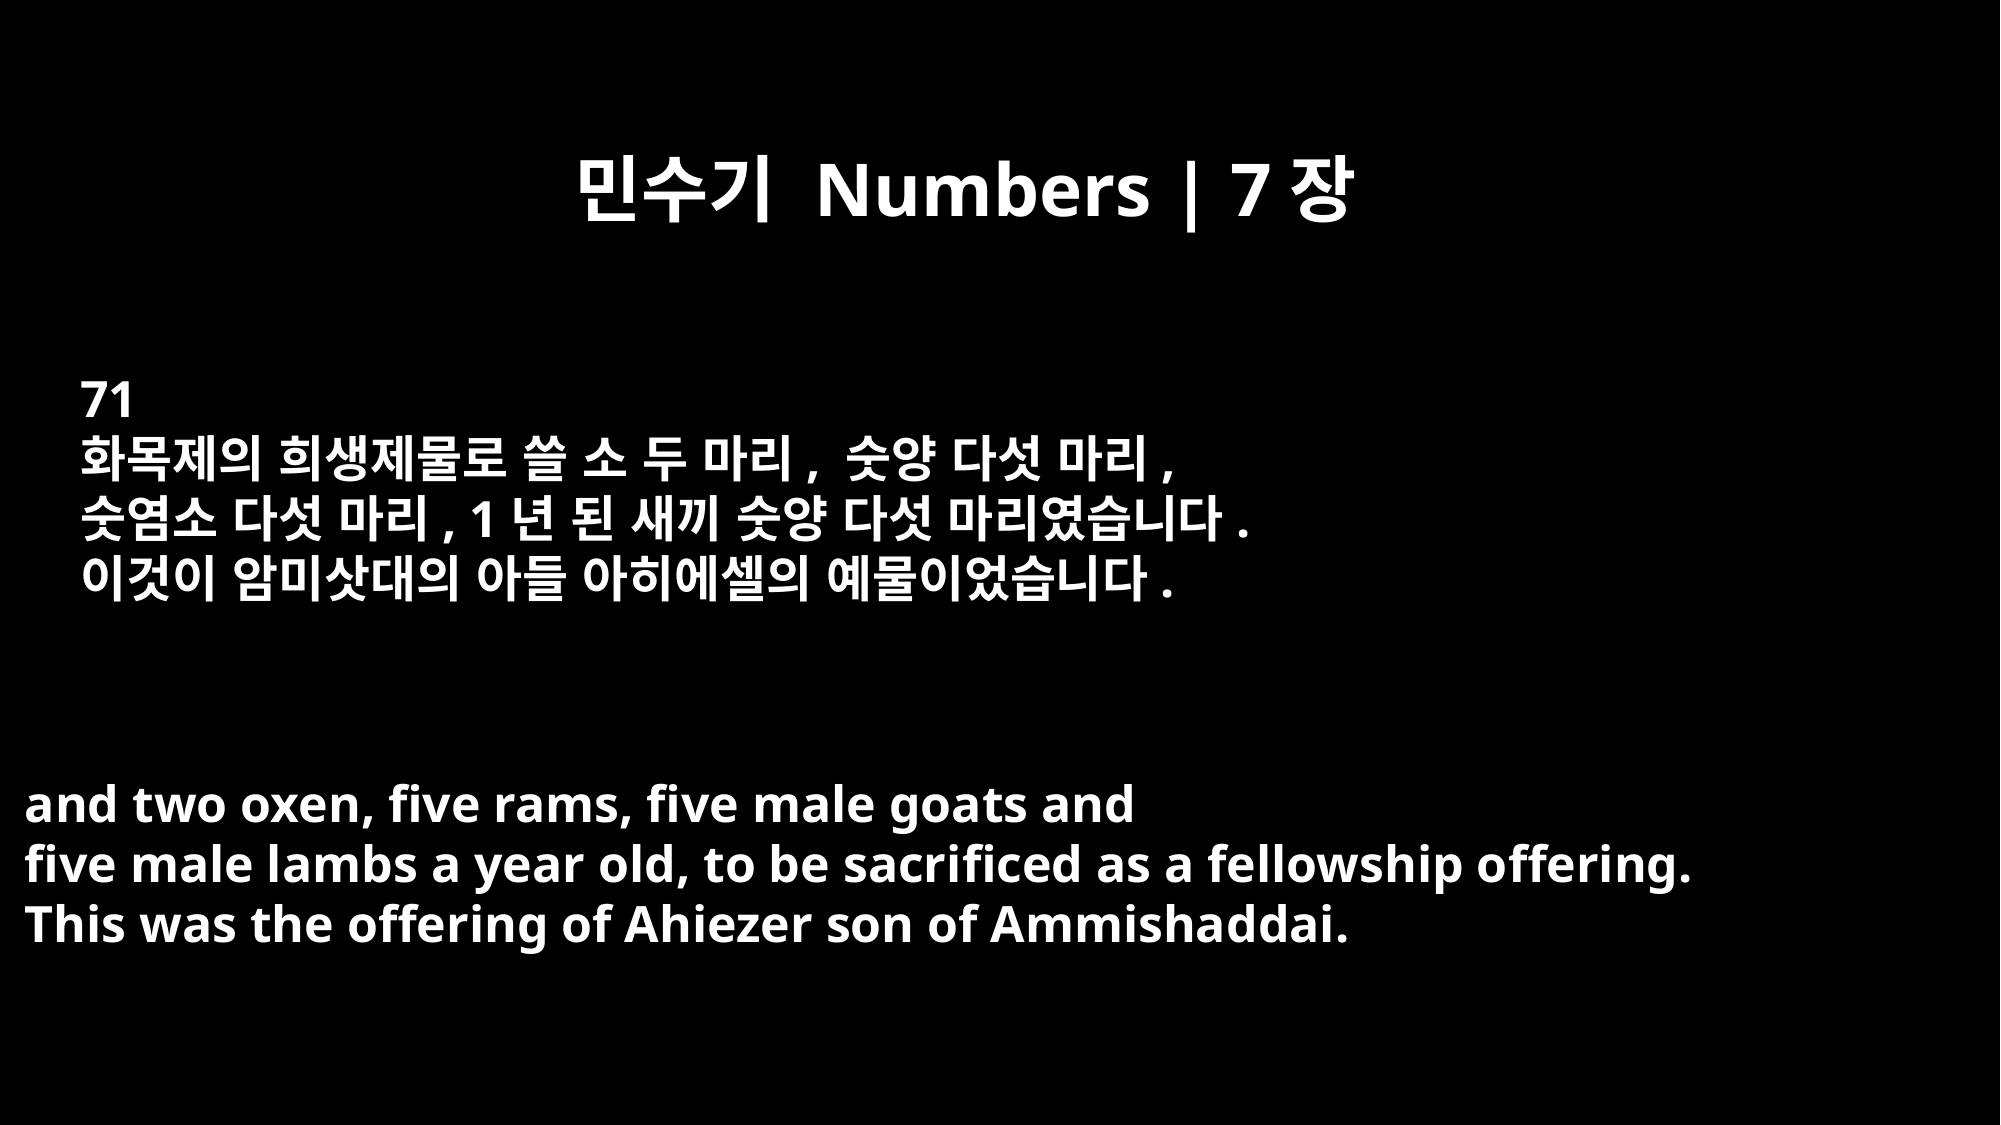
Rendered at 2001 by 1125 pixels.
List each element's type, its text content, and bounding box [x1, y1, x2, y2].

text_box 민수기 Numbers | 7장 [559, 136, 1373, 239]
text_box and two oxen, five rams, five male goats and five male lambs a year old, to be sacrificed as a fellowship offering. This was the offering of Ahiezer son of Ammishaddai. [10, 764, 1709, 960]
text_box 71 화목제의 희생제물로 쓸 소 두 마리, 숫양 다섯 마리, 숫염소 다섯 마리, 1년 된 새끼 숫양 다섯 마리였습니다. 이것이 암미삿대의 아들 아히에셀의 예물이었습니다. [65, 359, 1266, 615]
